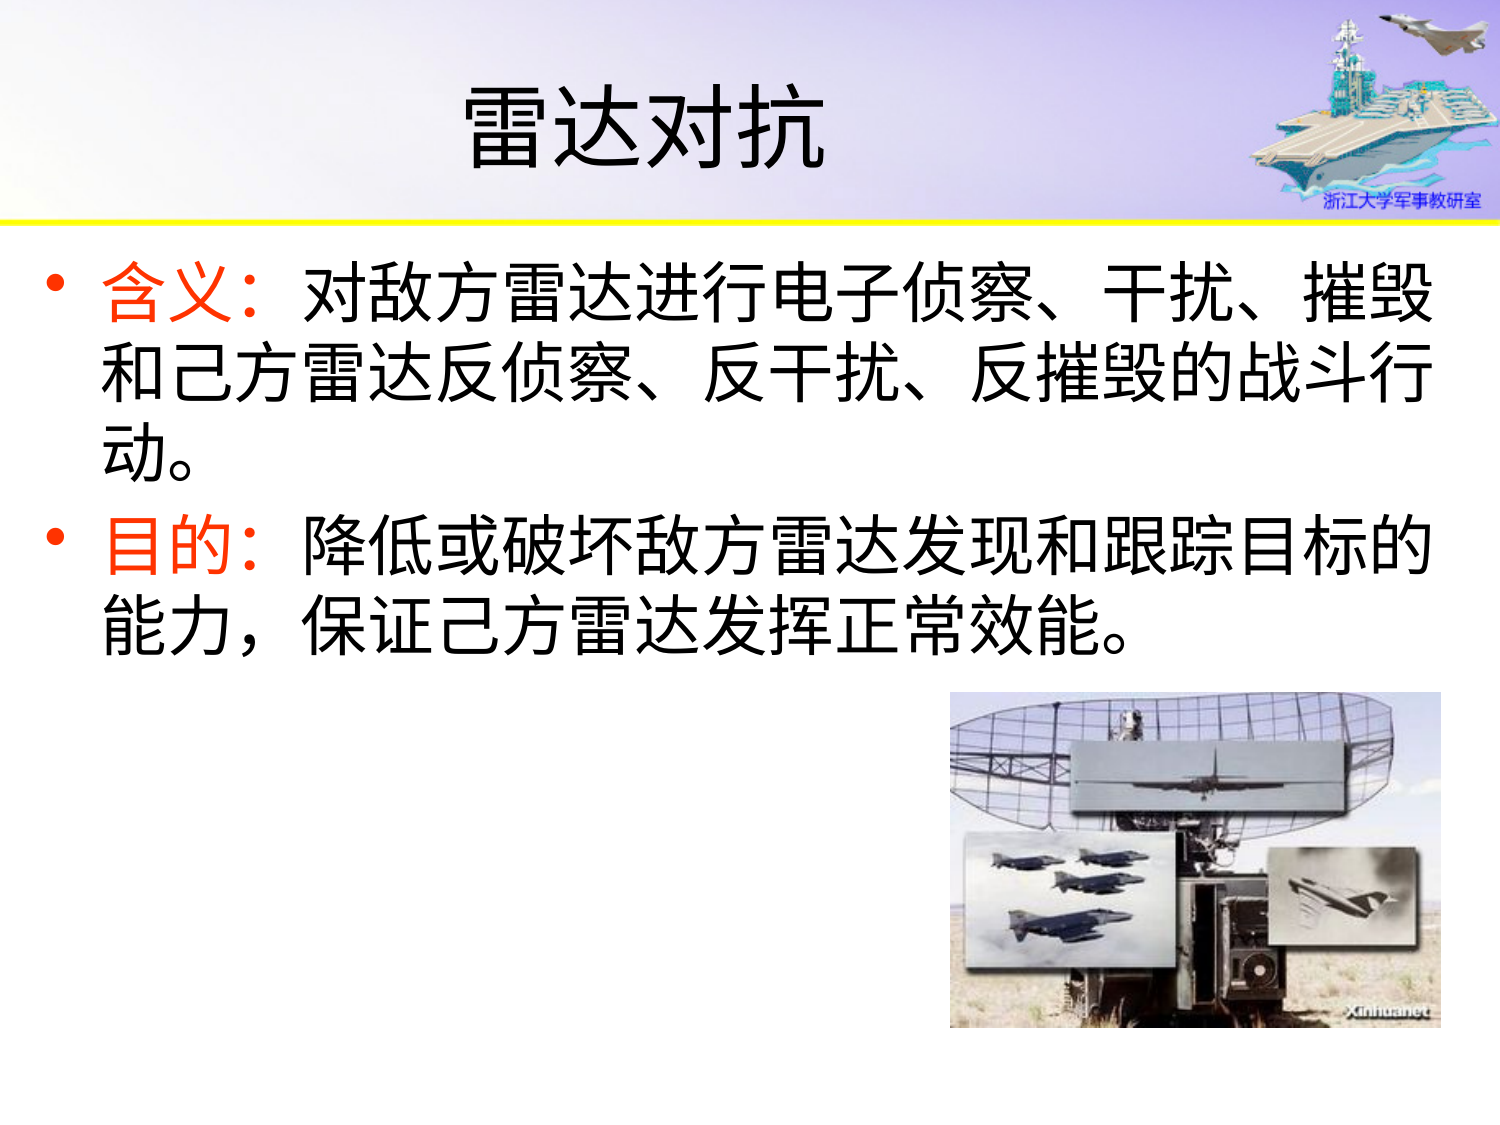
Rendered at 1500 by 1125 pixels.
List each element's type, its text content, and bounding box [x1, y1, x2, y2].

picture [950, 692, 1442, 1028]
picture [0, 0, 1500, 226]
list 含义：对敌方雷达进行电子侦察、干扰、摧毁和己方雷达反侦察、反干扰、反摧毁的战斗行动。 目的：降低或破坏敌方雷达发现和跟踪目标的能力，保证己方雷达发挥正常效能。 [29, 243, 1460, 1036]
title 雷达对抗 [29, 30, 1259, 219]
